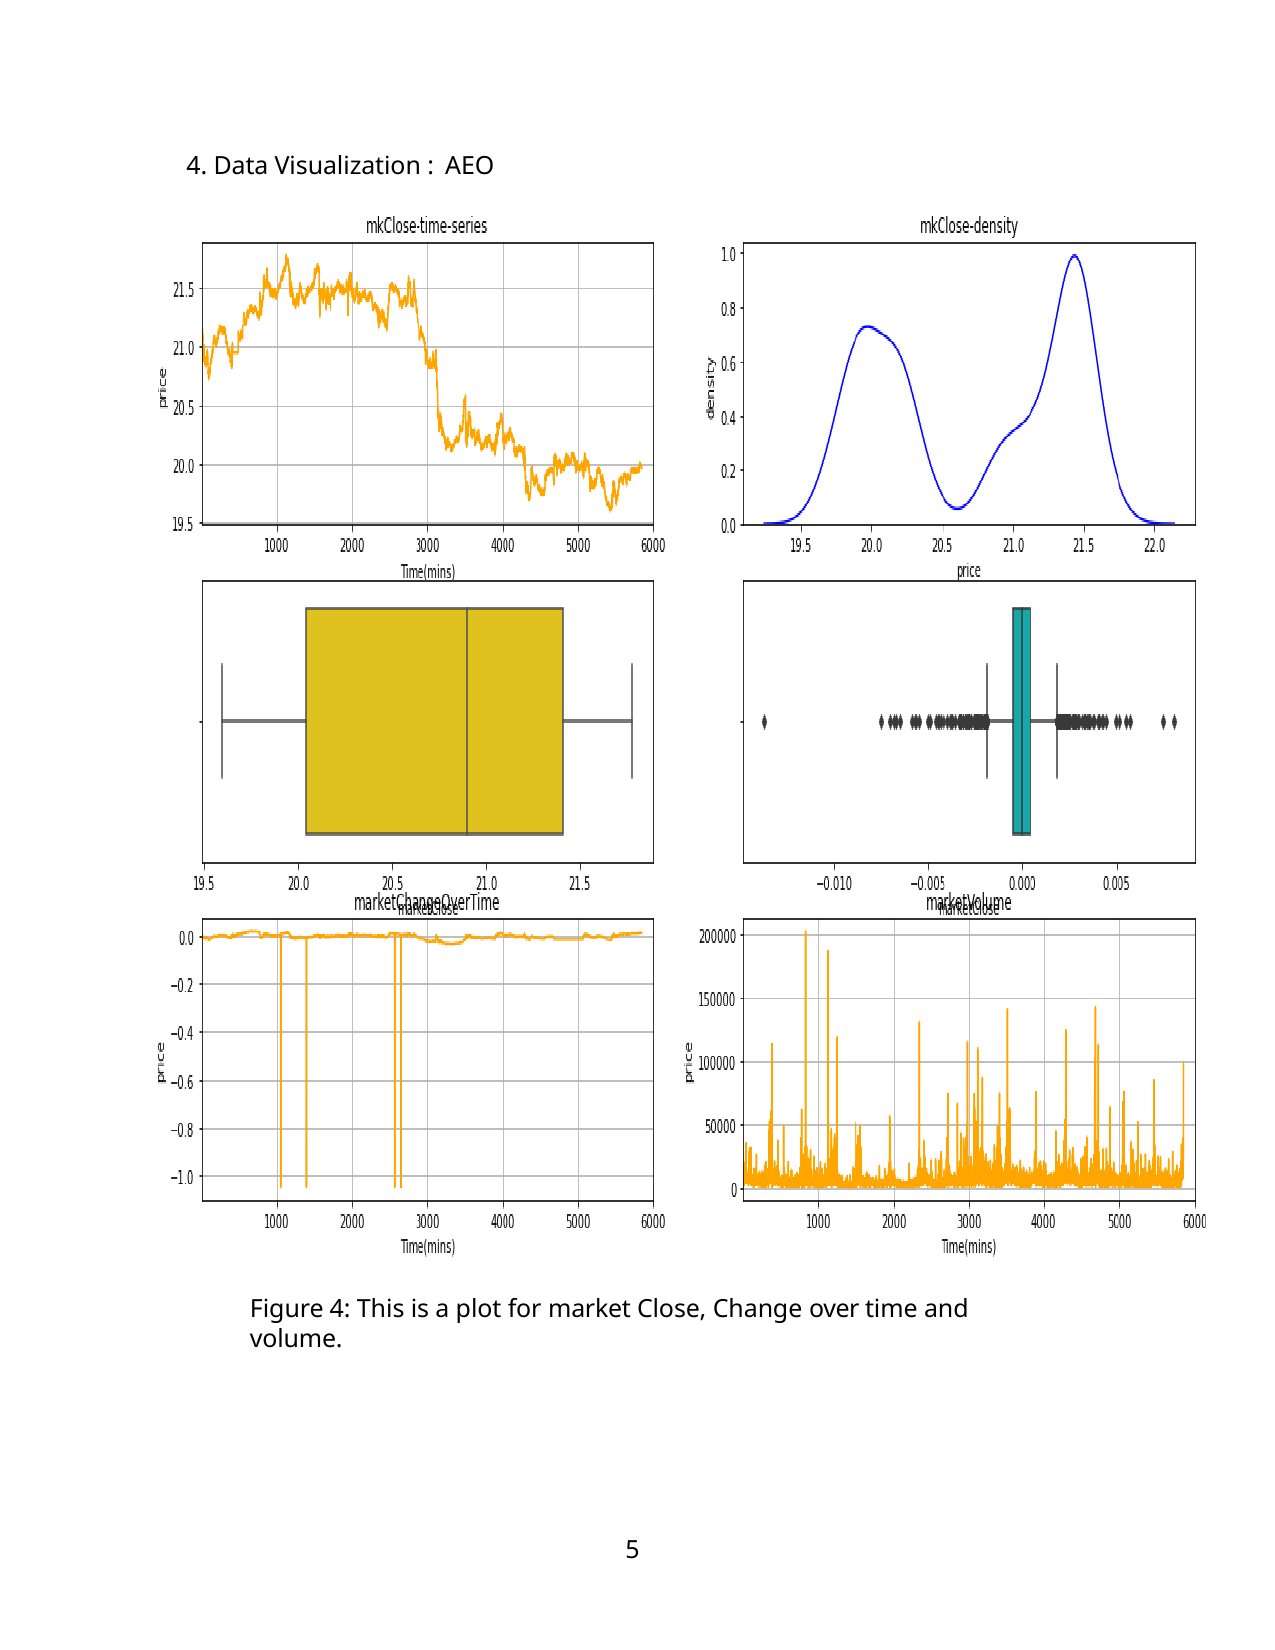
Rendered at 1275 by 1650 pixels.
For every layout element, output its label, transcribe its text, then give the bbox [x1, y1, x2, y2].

text_box 4. Data Visualization : AEO [184, 147, 498, 180]
text_box Figure 4: This is a plot for market Close, Change over time and volume. [247, 1290, 1027, 1353]
text_box [156, 216, 1206, 1257]
slide_number 10 [619, 1541, 656, 1650]
